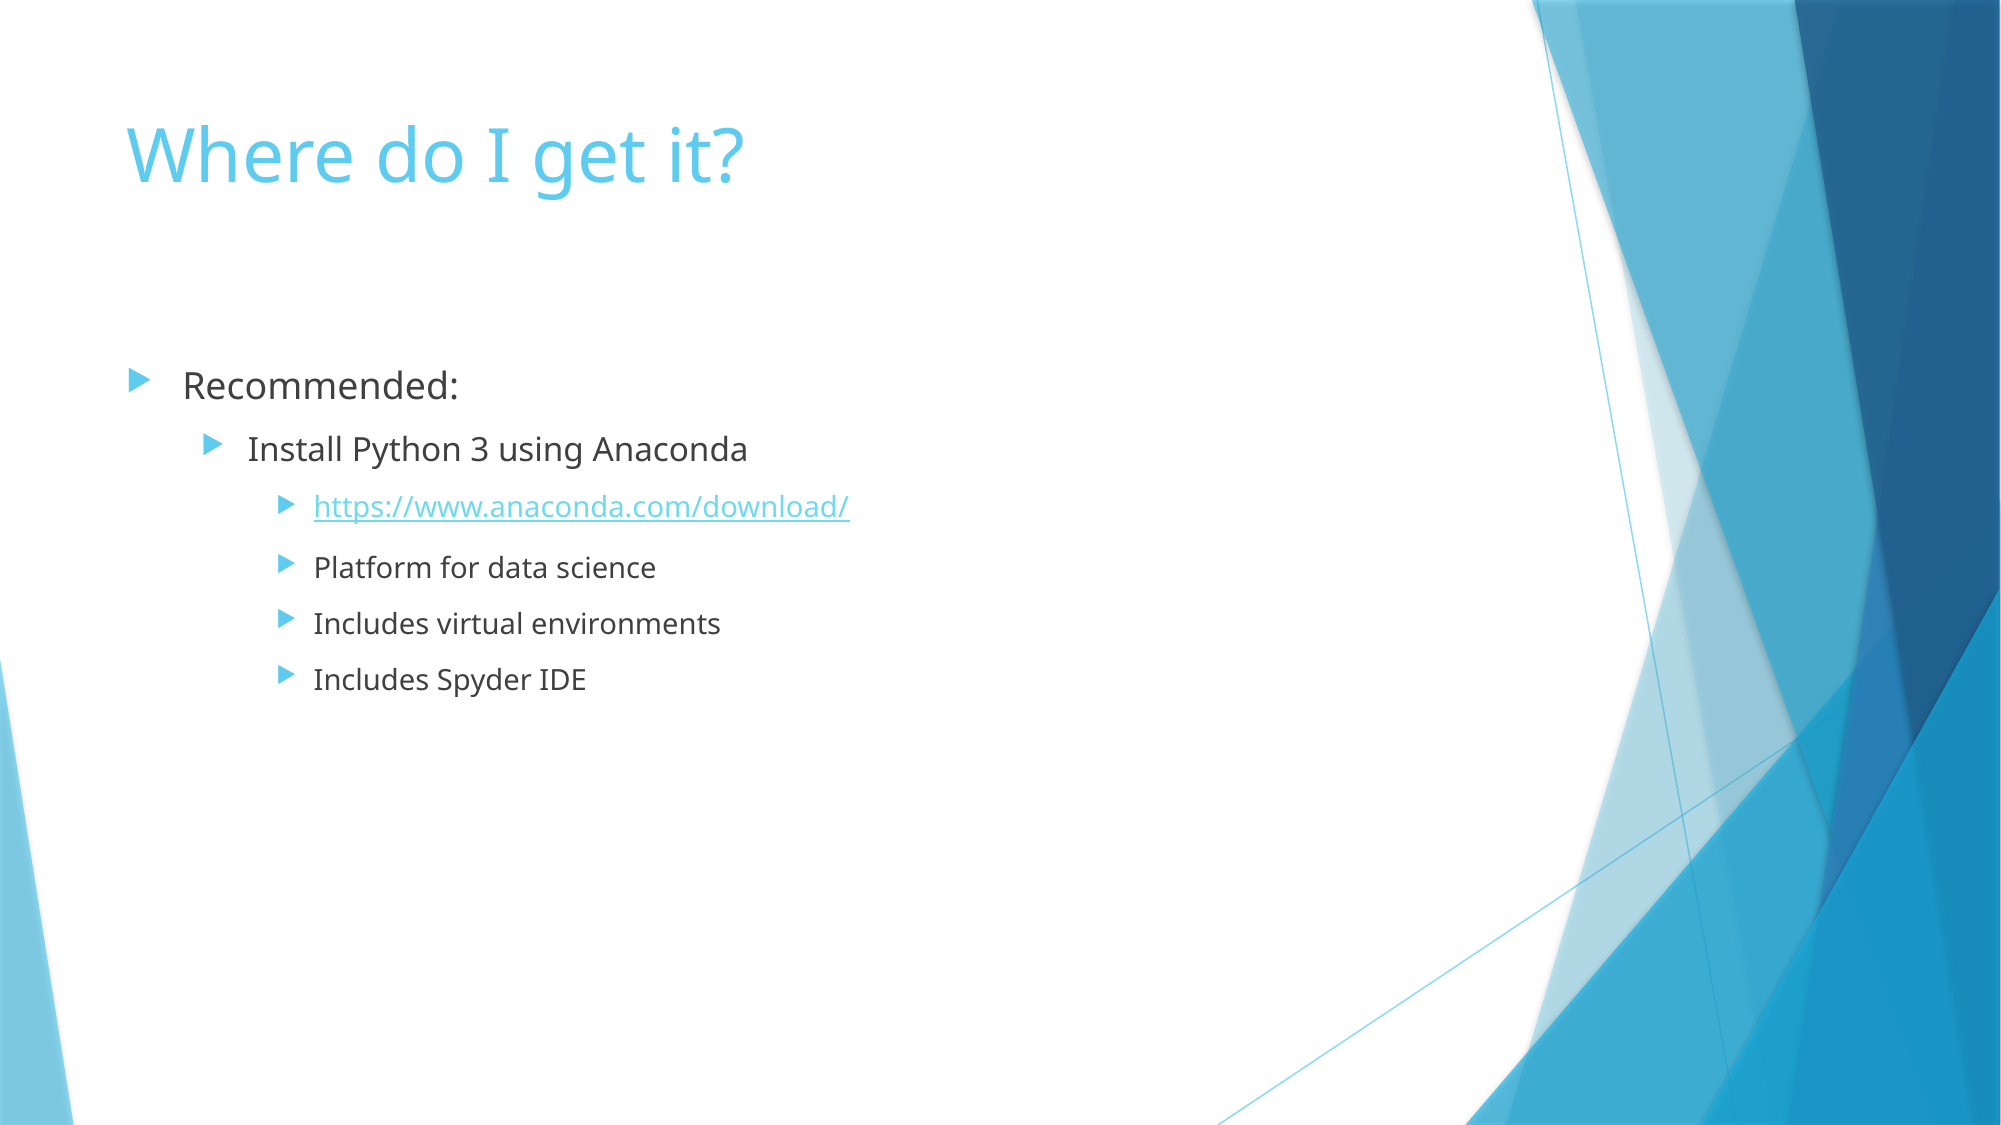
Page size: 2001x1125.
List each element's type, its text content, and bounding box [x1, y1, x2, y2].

list Recommended: Install Python 3 using Anaconda https://www.anaconda.com/download/ Platform for data science Includes virtual environments Includes Spyder IDE [111, 354, 1522, 992]
title Where do I get it? [111, 99, 1522, 317]
